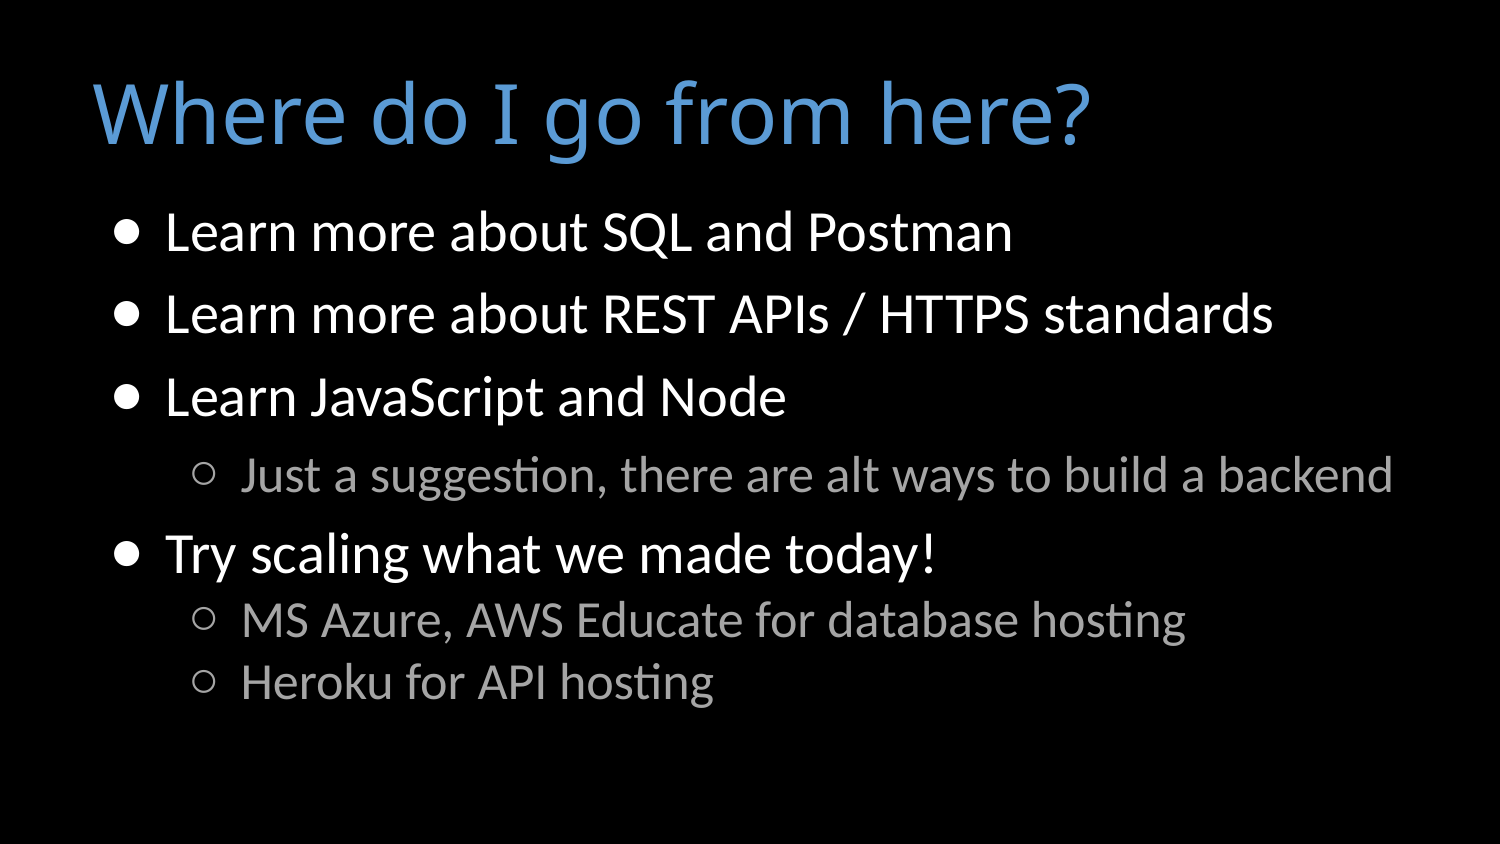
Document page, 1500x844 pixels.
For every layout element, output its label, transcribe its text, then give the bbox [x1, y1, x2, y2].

list Learn more about SQL and Postman Learn more about REST APIs / HTTPS standards Learn JavaScript and Node Just a suggestion, there are alt ways to build a backend Try scaling what we made today! MS Azure, AWS Educate for database hosting Heroku for API hosting [75, 177, 1425, 793]
title Where do I go from here? [77, 52, 1427, 178]
